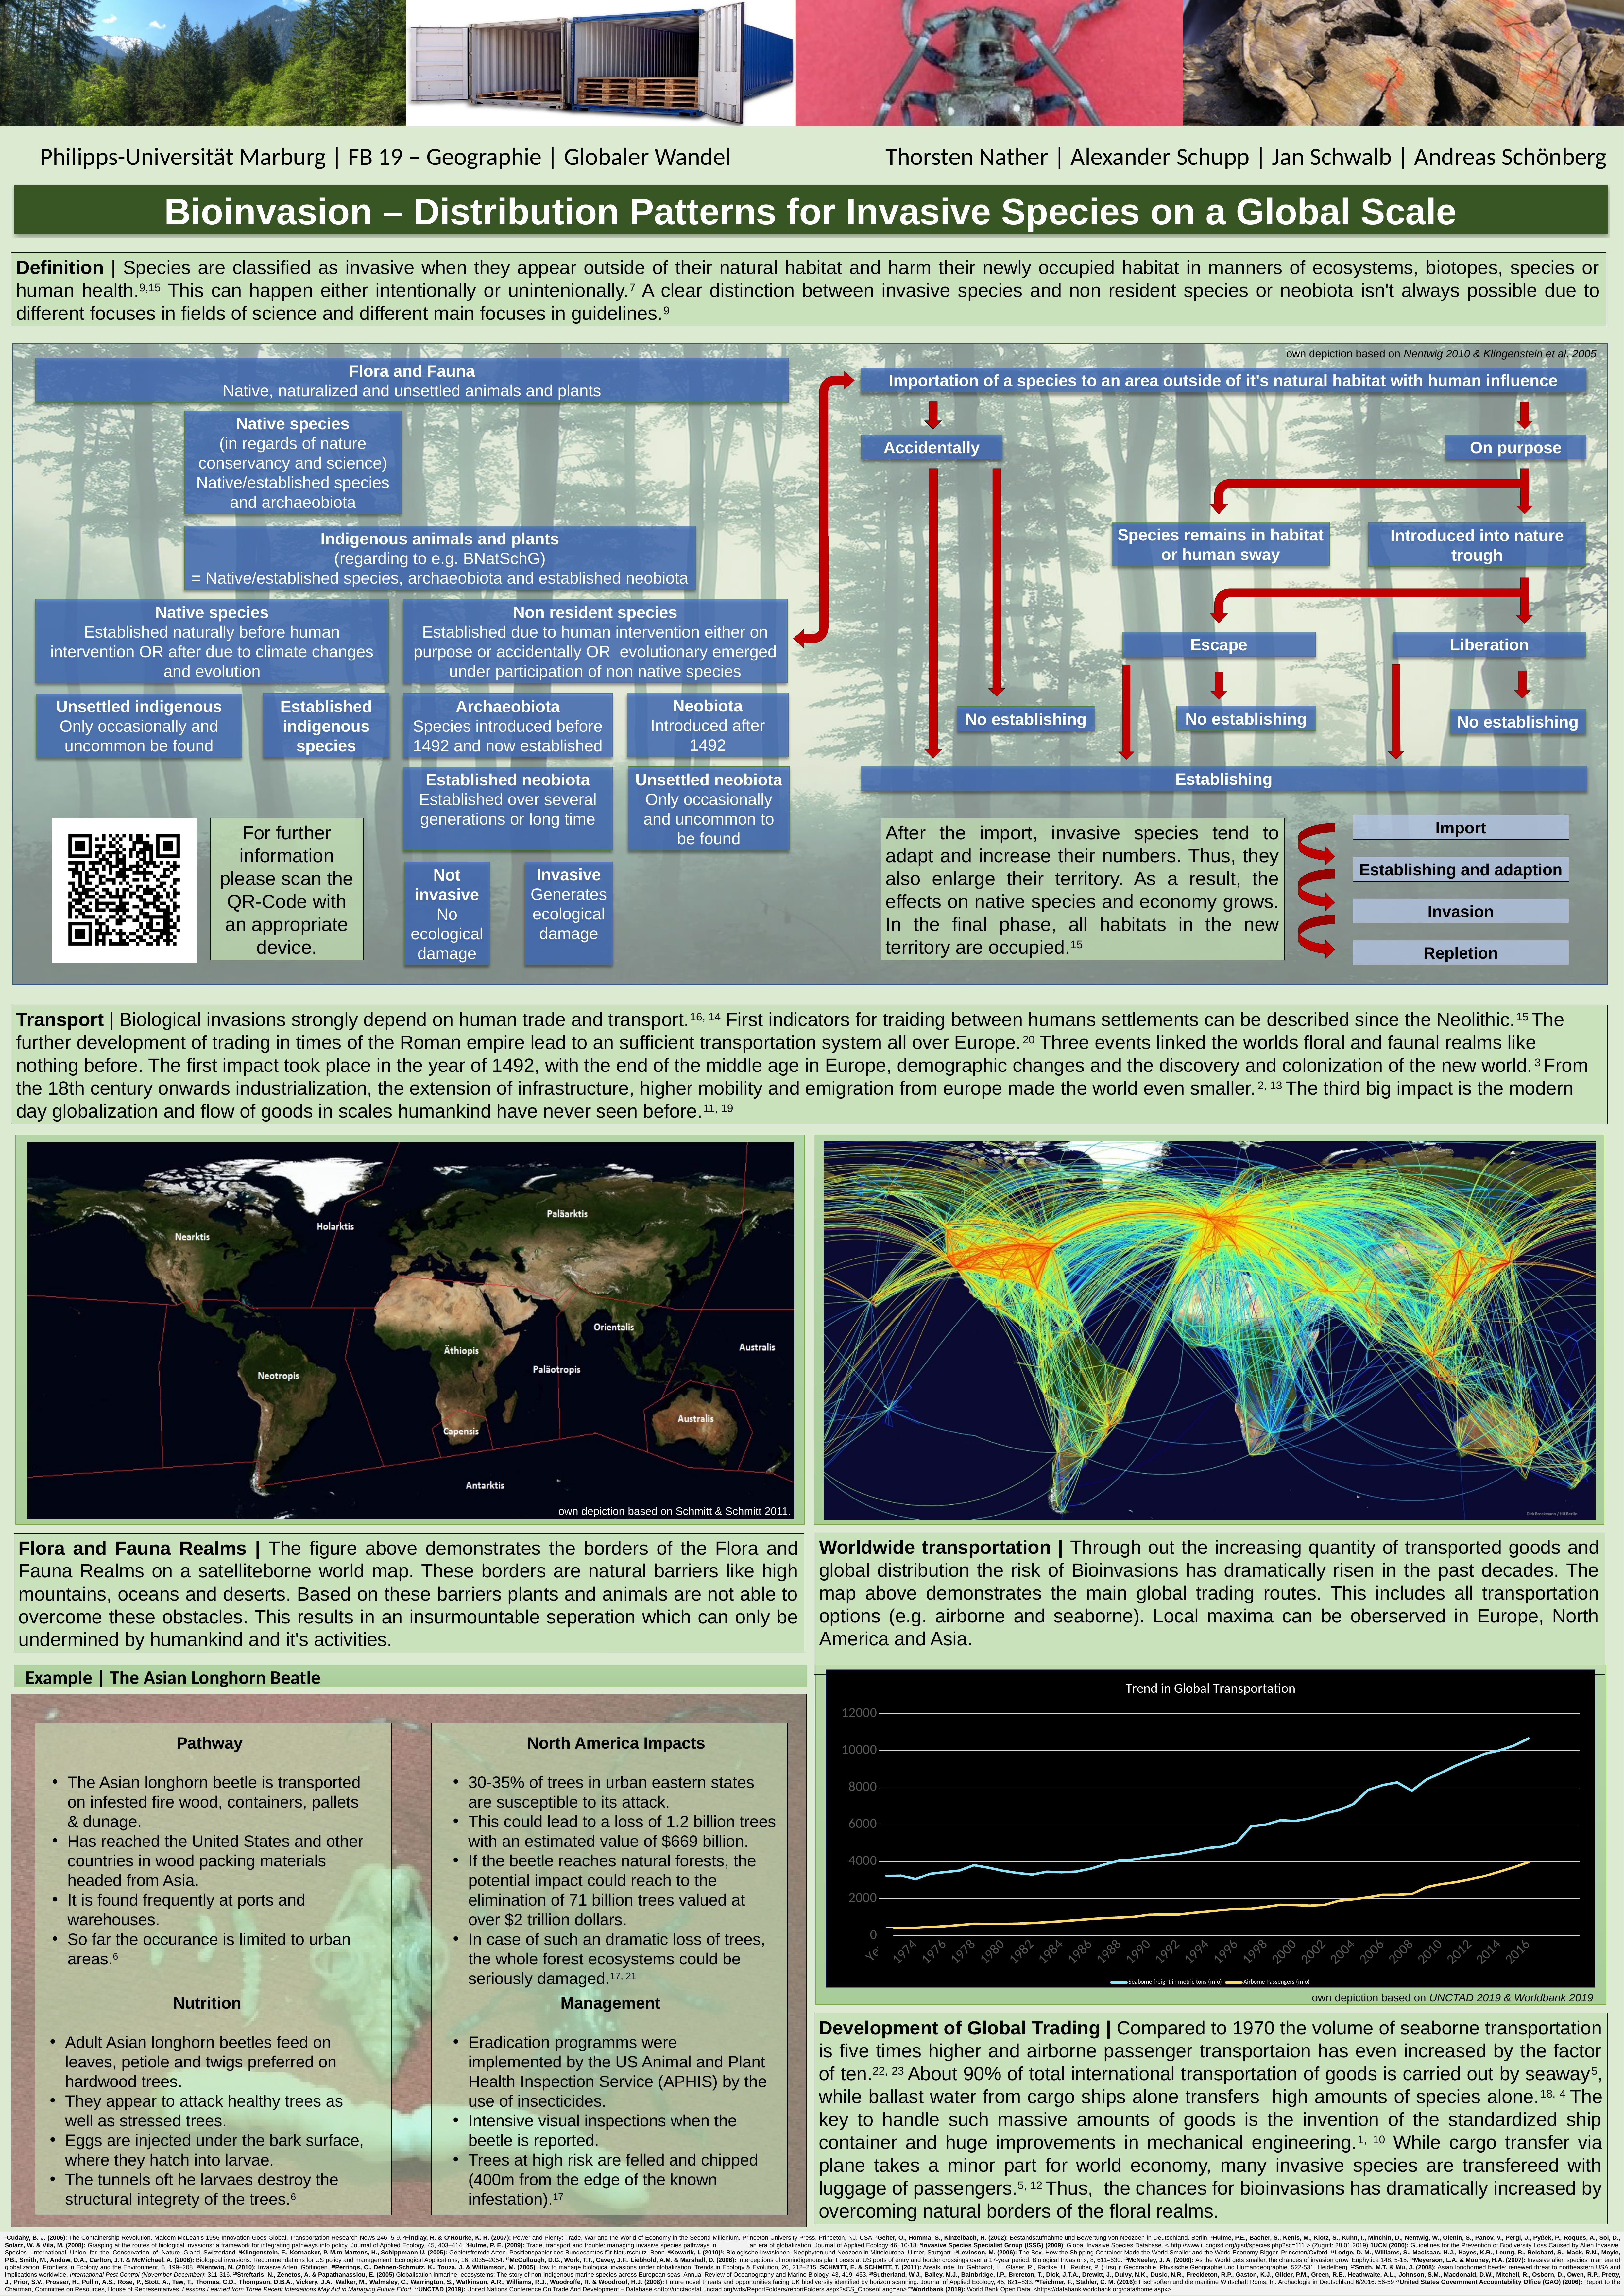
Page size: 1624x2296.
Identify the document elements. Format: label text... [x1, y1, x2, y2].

chart [826, 1669, 1596, 1988]
picture [0, 0, 795, 126]
text_box Thorsten Nather | Alexander Schupp | Jan Schwalb | Andreas Schönberg [880, 138, 1613, 173]
text_box Philipps-Universität Marburg | FB 19 – Geographie | Globaler Wandel [35, 138, 737, 173]
text_box [12, 343, 1608, 985]
picture [795, 0, 1624, 126]
text_box 1Cudahy, B. J. (2006): The Containership Revolution. Malcom McLean's 1956 Innovation Goes Global. Transportation Research News 246. 5-9. 2Findlay, R. & O'Rourke, K. H. (2007): Power and Plenty: Trade, War and the World of Economy in the Second Millenium. Princeton University Press, Princeton, NJ. USA. 3Geiter, O., Homma, S., Kinzelbach, R. (2002): Bestandsaufnahme und Bewertung von Neozoen in Deutschland. Berlin. 4Hulme, P.E., Bacher, S., Kenis, M., Klotz, S., Kuhn, I., Minchin, D., Nentwig, W., Olenin, S., Panov, V., Pergl, J., Pyßek, P., Roques, A., Sol, D., Solarz, W. & Vila, M. (2008): Grasping at the routes of biological invasions: a framework for integrating pathways into policy. Journal of Applied Ecology, 45, 403–414. 5Hulme, P. E. (2009): Trade, transport and trouble: managing invasive species pathways in an era of globalization. Journal of Applied Ecology 46. 10-18. 6Invasive Species Specialist Group (ISSG) (2009): Global Invasive Species Database. < http://www.iucngisd.org/gisd/species.php?sc=111 > (Zugriff: 28.01.2019) 7IUCN (2000): Guidelines for the Prevention of Biodiversity Loss Caused by Alien Invasive Species. International Union for the Conservation of Nature, Gland, Switzerland. 8Klingenstein, F., Kornacker, P. M.m Martens, H., Schippmann U. (2005): Gebietsfremde Arten. Positionspapier des Bundesamtes für Naturschutz. Bonn. 9Kowarik, I. (2010)²: Biologische Invasionen. Neophyten und Neozoen in Mitteleuropa. Ulmer, Stuttgart. 10Levinson, M. (­­­2006): The Box. How the Shipping Container Made the World Smaller and the World Economy Bigger. Princeton/Oxford. 11Lodge, D. M., Williams, S., MacIsaac, H.J., Hayes, K.R., Leung, B., Reichard, S., Mack, R.N., Moyle, P.B., Smith, M., Andow, D.A., Carlton, J.T. & McMichael, A. (2006): Biological invasions: Recommendations for US policy and management. Ecological Applications, 16, 2035–2054. 12McCullough, D.G., Work, T.T., Cavey, J.F., Liebhold, A.M. & Marshall, D. (2006): Interceptions of nonindigenous plant pests at US ports of entry and border crossings over a 17-year period. Biological Invasions, 8, 611–630. 13McNeeley, J. A. (2006): As the World gets smaller, the chances of invasion grow. Euphytica 148, 5-15. 14Meyerson, L.A. & Mooney, H.A. (2007): Invasive alien species in an era of globalization. Frontiers in Ecology and the Environment, 5, 199–208. 15Nentwig, N. (2010): Invasive Arten. Göttingen. 16Perrings, C., Dehnen-Schmutz, K., Touza, J. & Williamson, M. (2005) How to manage biological invasions under globalization. Trends in Ecology & Evolution, 20, 212–215. Schmitt, E. & Schmitt, T. (2011): Arealkunde. In: Gebhardt, H., Glaser, R., Radtke, U., Reuber, P. (Hrsg.): Geographie. Physische Geographie und Humangeographie. 522-531. Heidelberg. 17Smith, M.T. & Wu, J. (2008): Asian longhorned beetle: renewed threat to northeastern USA and implications worldwide. International Pest Control (November-December): 311-316. 18Streftaris, N., Zenetos, A. & Papathanassiou, E. (2005) Globalisation inmarine ecosystems: The story of non-indigenous marine species across European seas. Annual Review of Oceanography and Marine Biology, 43, 419–453. 19Sutherland, W.J., Bailey, M.J., Bainbridge, I.P., Brereton, T., Dick, J.T.A., Drewitt, J., Dulvy, N.K., Dusic, N.R., Freckleton, R.P., Gaston, K.J., Gilder, P.M., Green, R.E., Heathwaite, A.L., Johnson, S.M., Macdonald, D.W., Mitchell, R., Osborn, D., Owen, R.P., Pretty, J., Prior, S.V., Prosser, H., Pullin, A.S., Rose, P., Stott, A., Tew, T., Thomas, C.D., Thompson, D.B.A., Vickery, J.A., Walker, M., Walmsley, C., Warrington, S., Watkinson, A.R., Williams, R.J., Woodroffe, R. & Woodroof, H.J. (2008): Future novel threats and opportunities facing UK biodiversity identiﬁed by horizon scanning. Journal of Applied Ecology, 45, 821–833. 20Teichner, F., Stähler, C. M. (2016): Fischsoßen und die maritime Wirtschaft Roms. In: Archäologie in Deutschland 6/2016. 56-59 21United States Government Accountability Office (GAO) (2006): Report to the Chairman, Committee on Resources, House of Representatives. Lessons Learned from Three Recent Infestations May Aid in Managing Future Effort. 22UNCTAD (2019): United Nations Conference On Trade And Development – Database.<http://unctadstat.unctad.org/wds/ReportFolders/reportFolders.aspx?sCS_ChosenLang=en> 23Worldbank (2019): World Bank Open Data. <https://databank.worldbank.org/data/home.aspx> [0, 2231, 1624, 2295]
text_box [815, 1665, 1606, 2005]
picture [52, 818, 197, 963]
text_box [11, 1694, 807, 2229]
text_box Development of Global Trading | Compared to 1970 the volume of seaborne transportation is five times higher and airborne passenger transportaion has even increased by the factor of ten.22, 23 About 90% of total international transportation of goods is carried out by seaway5, while ballast water from cargo ships alone transfers high amounts of species alone.18, 4 The key to handle such massive amounts of goods is the invention of the standardized ship container and huge improvements in mechanical engineering.1, 10 While cargo transfer via plane takes a minor part for world economy, many invasive species are transfereed with luggage of passengers.5, 12 Thus, the chances for bioinvasions has dramatically increased by overcoming natural borders of the floral realms. [814, 2013, 1608, 2224]
text_box Example | The Asian Longhorn Beatle [20, 1662, 806, 1690]
text_box [14, 1665, 20, 1687]
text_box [35, 358, 1587, 966]
text_box own depiction based on Nentwig 2010 & Klingenstein et al. 2005 [1276, 344, 1607, 362]
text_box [814, 1135, 1604, 1525]
text_box Transport | Biological invasions strongly depend on human trade and transport.16, 14 First indicators for traiding between humans settlements can be described since the Neolithic.15 The further development of trading in times of the Roman empire lead to an sufficient transportation system all over Europe.20 Three events linked the worlds floral and faunal realms like nothing before. The first impact took place in the year of 1492, with the end of the middle age in Europe, demographic changes and the discovery and colonization of the new world.3 From the 18th century onwards industrialization, the extension of infrastructure, higher mobility and emigration from europe made the world even smaller.2, 13 The third big impact is the modern day globalization and flow of goods in scales humankind have never seen before.11, 19 [11, 1004, 1608, 1124]
text_box own depiction based on UNCTAD 2019 & Worldbank 2019 [1302, 1988, 1604, 2006]
text_box Worldwide transportation | Through out the increasing quantity of transported goods and global distribution the risk of Bioinvasions has dramatically risen in the past decades. The map above demonstrates the main global trading routes. This includes all transportation options (e.g. airborne and seaborne). Local maxima can be oberserved in Europe, North America and Asia. [814, 1532, 1605, 1675]
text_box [15, 1135, 805, 1525]
text_box Flora and Fauna Realms | The figure above demonstrates the borders of the Flora and Fauna Realms on a satelliteborne world map. These borders are natural barriers like high mountains, oceans and deserts. Based on these barriers plants and animals are not able to overcome these obstacles. This results in an insurmountable seperation which can only be undermined by humankind and it's activities. [14, 1533, 804, 1653]
text_box Definition | Species are classified as invasive when they appear outside of their natural habitat and harm their newly occupied habitat in manners of ecosystems, biotopes, species or human health.9,15 This can happen either intentionally or unintenionally.7 A clear distinction between invasive species and non resident species or neobiota isn't always possible due to different focuses in fields of science and different main focuses in guidelines.9 [11, 252, 1606, 326]
text_box Bioinvasion – Distribution Patterns for Invasive Species on a Global Scale [14, 185, 1608, 234]
